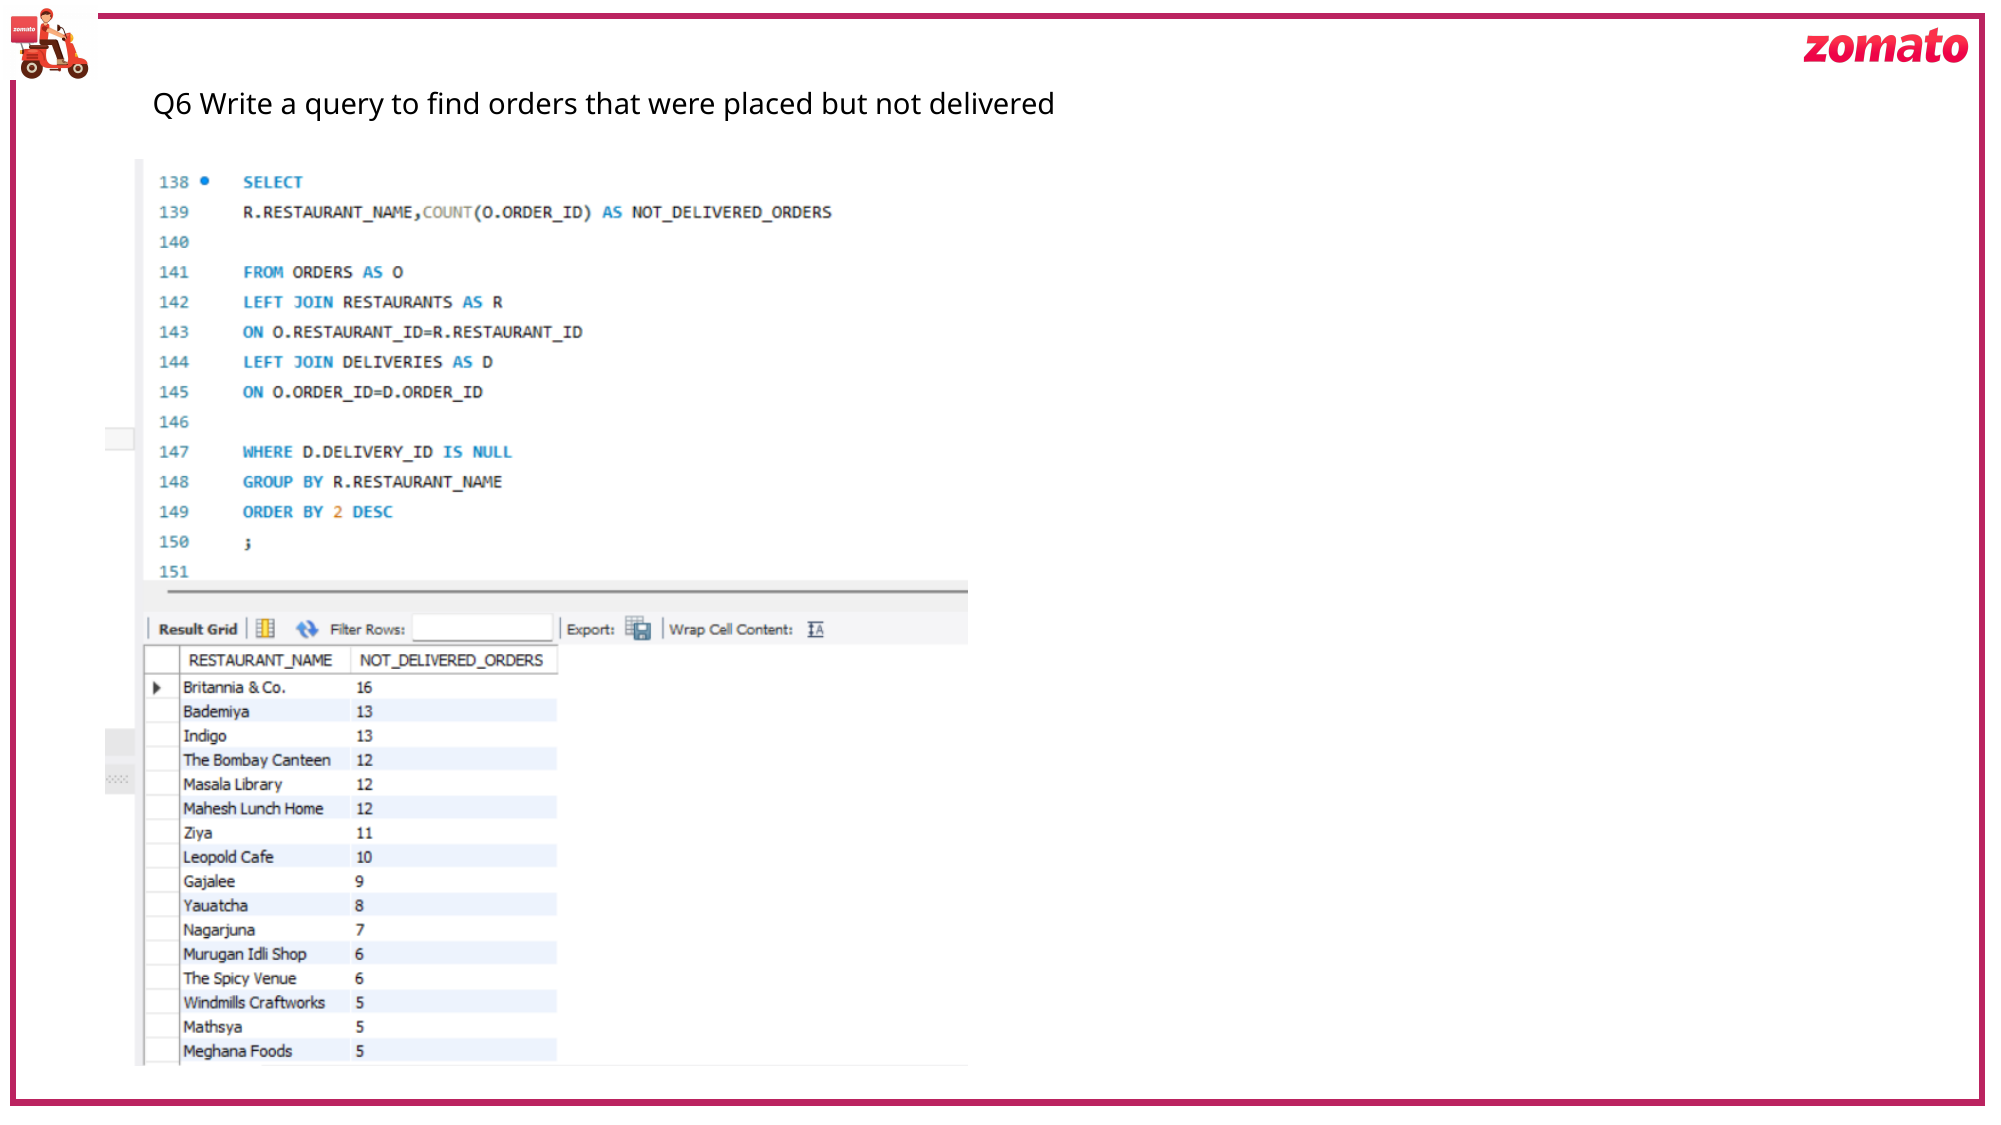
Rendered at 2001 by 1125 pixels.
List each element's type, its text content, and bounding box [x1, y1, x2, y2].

title Q6 Write a query to find orders that were placed but not delivered [137, 59, 1863, 152]
picture [3, 5, 98, 80]
picture [1802, 0, 1970, 93]
picture [105, 159, 968, 1066]
